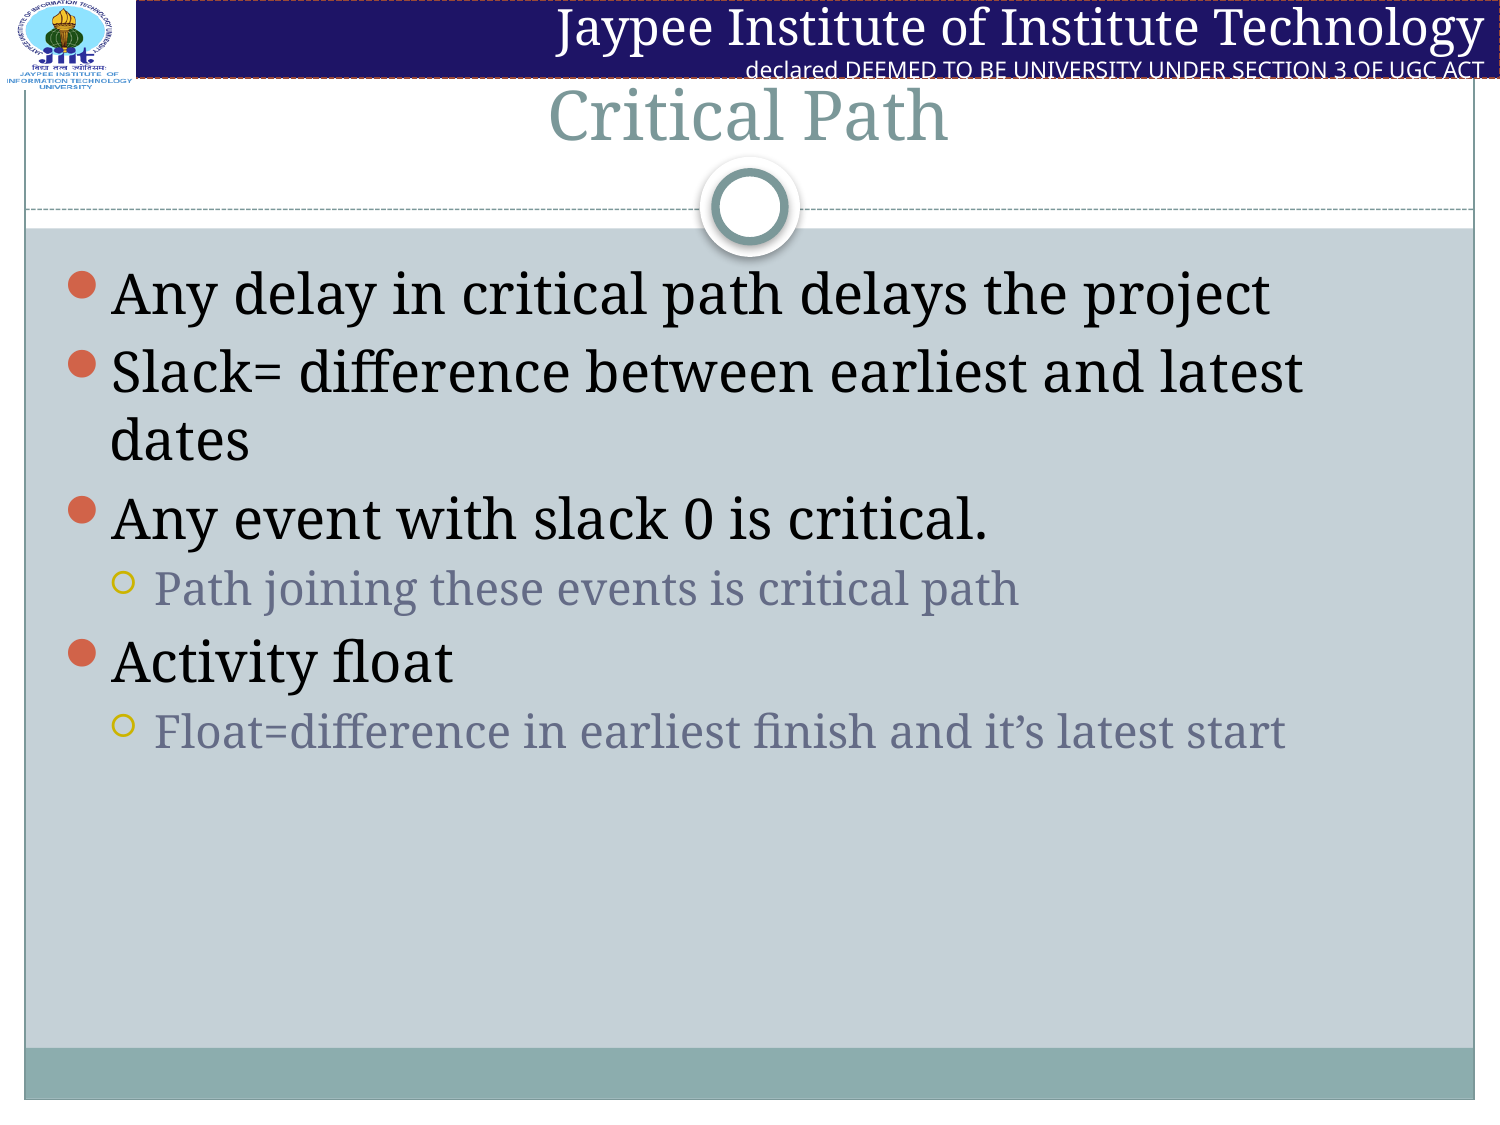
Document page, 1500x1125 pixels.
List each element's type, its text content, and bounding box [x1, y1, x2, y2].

list Any delay in critical path delays the project Slack= difference between earliest and latest dates Any event with slack 0 is critical. Path joining these events is critical path Activity float Float=difference in earliest finish and it’s latest start [49, 250, 1445, 1001]
title Critical Path [49, 37, 1450, 162]
picture [0, 0, 136, 90]
